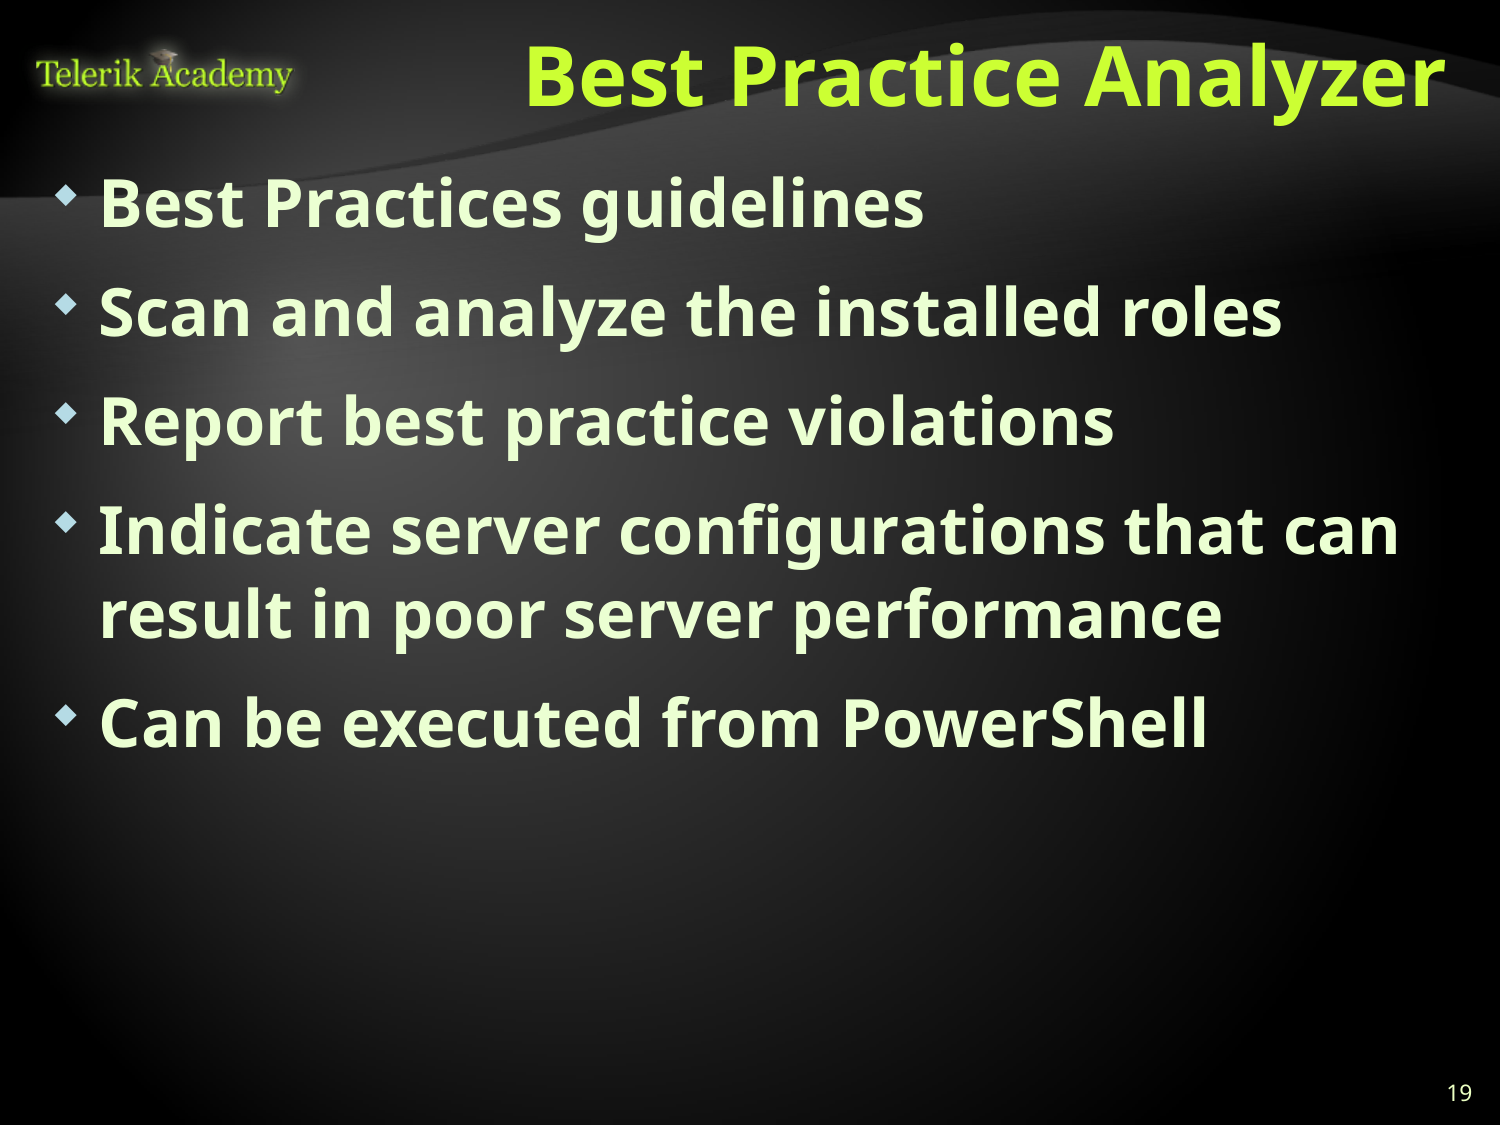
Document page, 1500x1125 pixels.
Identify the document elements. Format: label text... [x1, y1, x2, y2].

slide_number 19 [1412, 1074, 1488, 1113]
list Best Practices guidelines Scan and analyze the installed roles Report best practice violations Indicate server configurations that can result in poor server performance Can be executed from PowerShell [37, 149, 1463, 1100]
title Best Practice Analyzer [300, 12, 1463, 149]
picture [0, 0, 1500, 1125]
